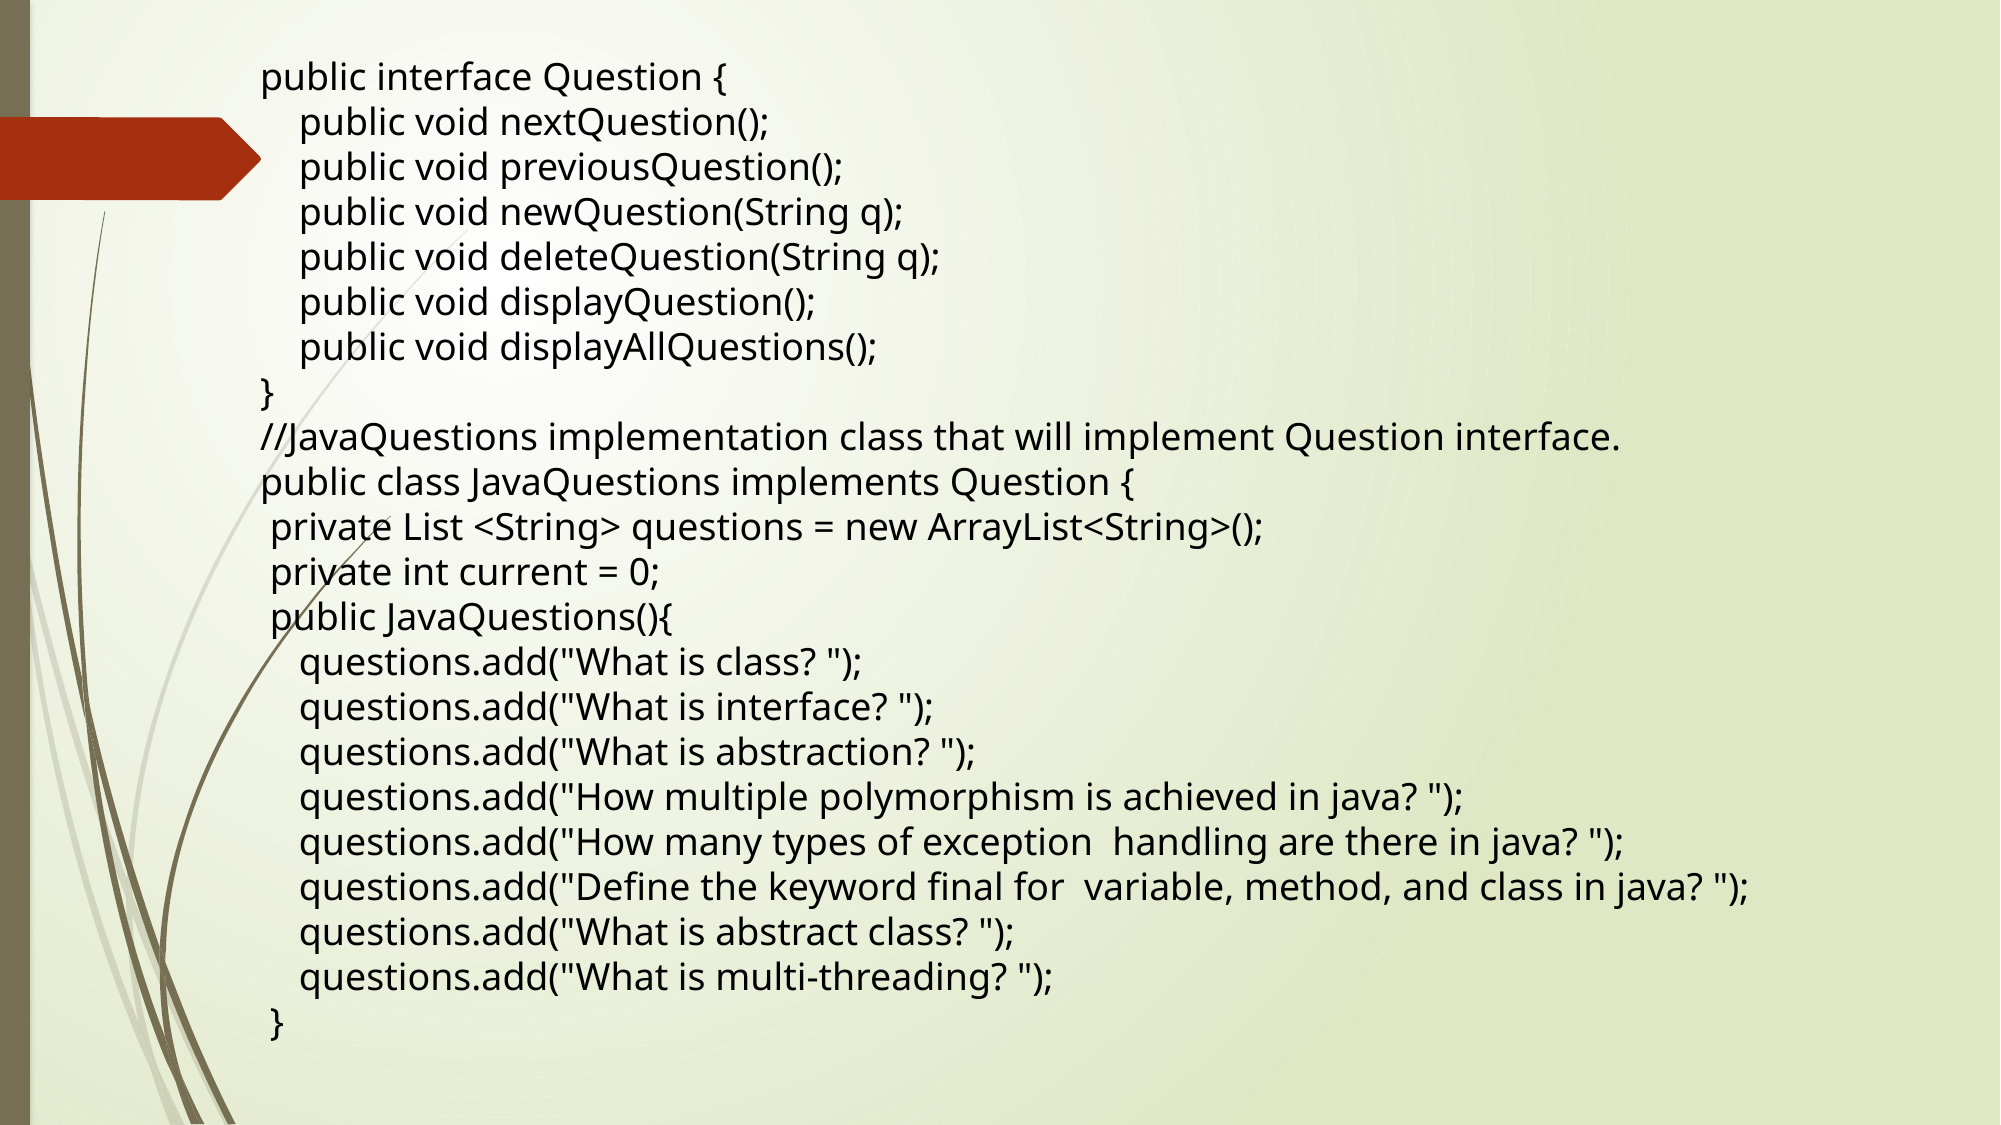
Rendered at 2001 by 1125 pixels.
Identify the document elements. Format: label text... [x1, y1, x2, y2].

text_box public interface Question { public void nextQuestion(); public void previousQuestion(); public void newQuestion(String q); public void deleteQuestion(String q); public void displayQuestion(); public void displayAllQuestions(); } //JavaQuestions implementation class that will implement Question interface. public class JavaQuestions implements Question { private List <String> questions = new ArrayList<String>(); private int current = 0; public JavaQuestions(){ questions.add("What is class? "); questions.add("What is interface? "); questions.add("What is abstraction? "); questions.add("How multiple polymorphism is achieved in java? "); questions.add("How many types of exception handling are there in java? "); questions.add("Define the keyword final for variable, method, and class in java? "); questions.add("What is abstract class? "); questions.add("What is multi-threading? "); } [245, 45, 1913, 1095]
